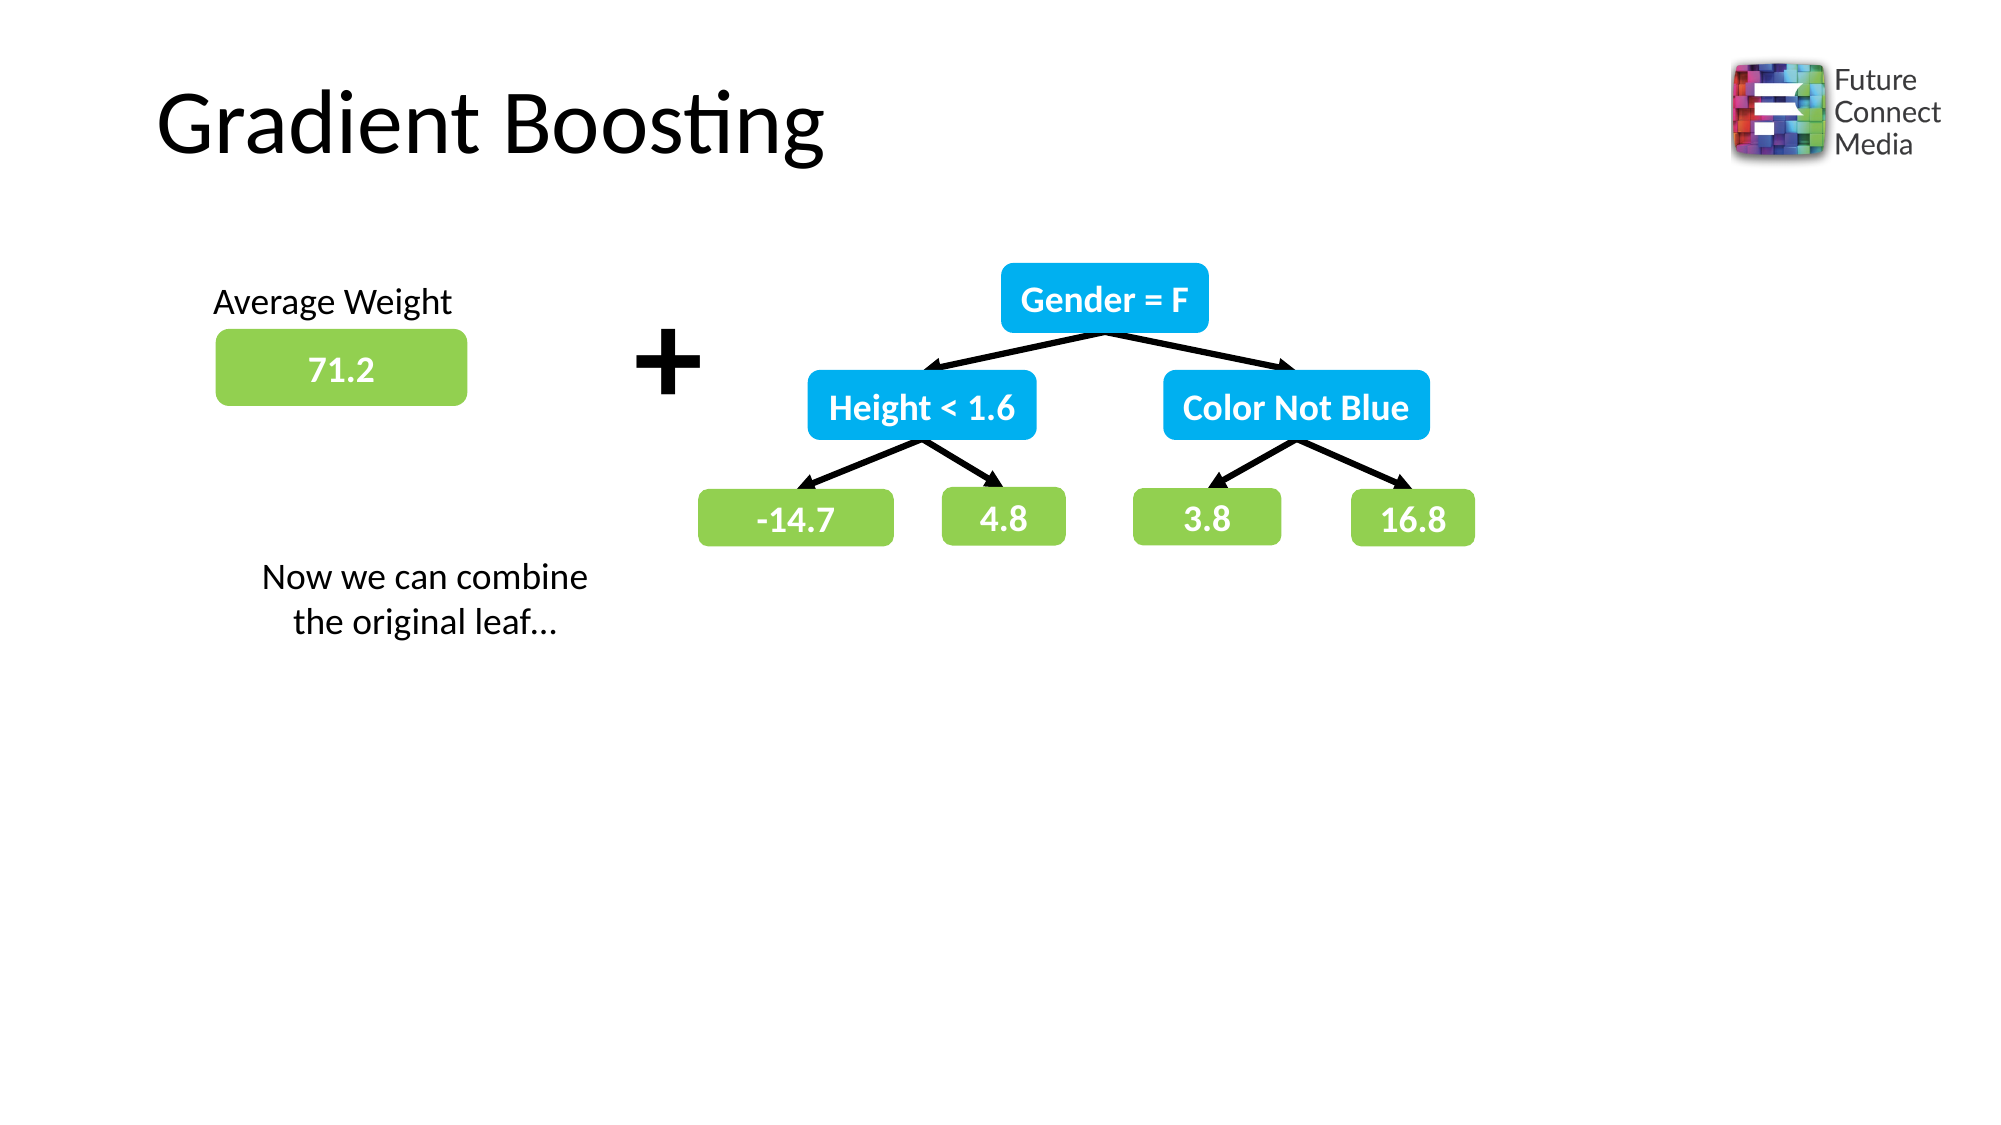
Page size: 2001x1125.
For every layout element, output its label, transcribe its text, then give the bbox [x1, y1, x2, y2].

title Gradient Boosting [141, 15, 1436, 234]
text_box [699, 264, 1474, 546]
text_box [198, 269, 485, 405]
text_box + [616, 260, 722, 441]
text_box Now we can combine the original leaf… [235, 544, 615, 650]
picture [1731, 5, 1943, 218]
